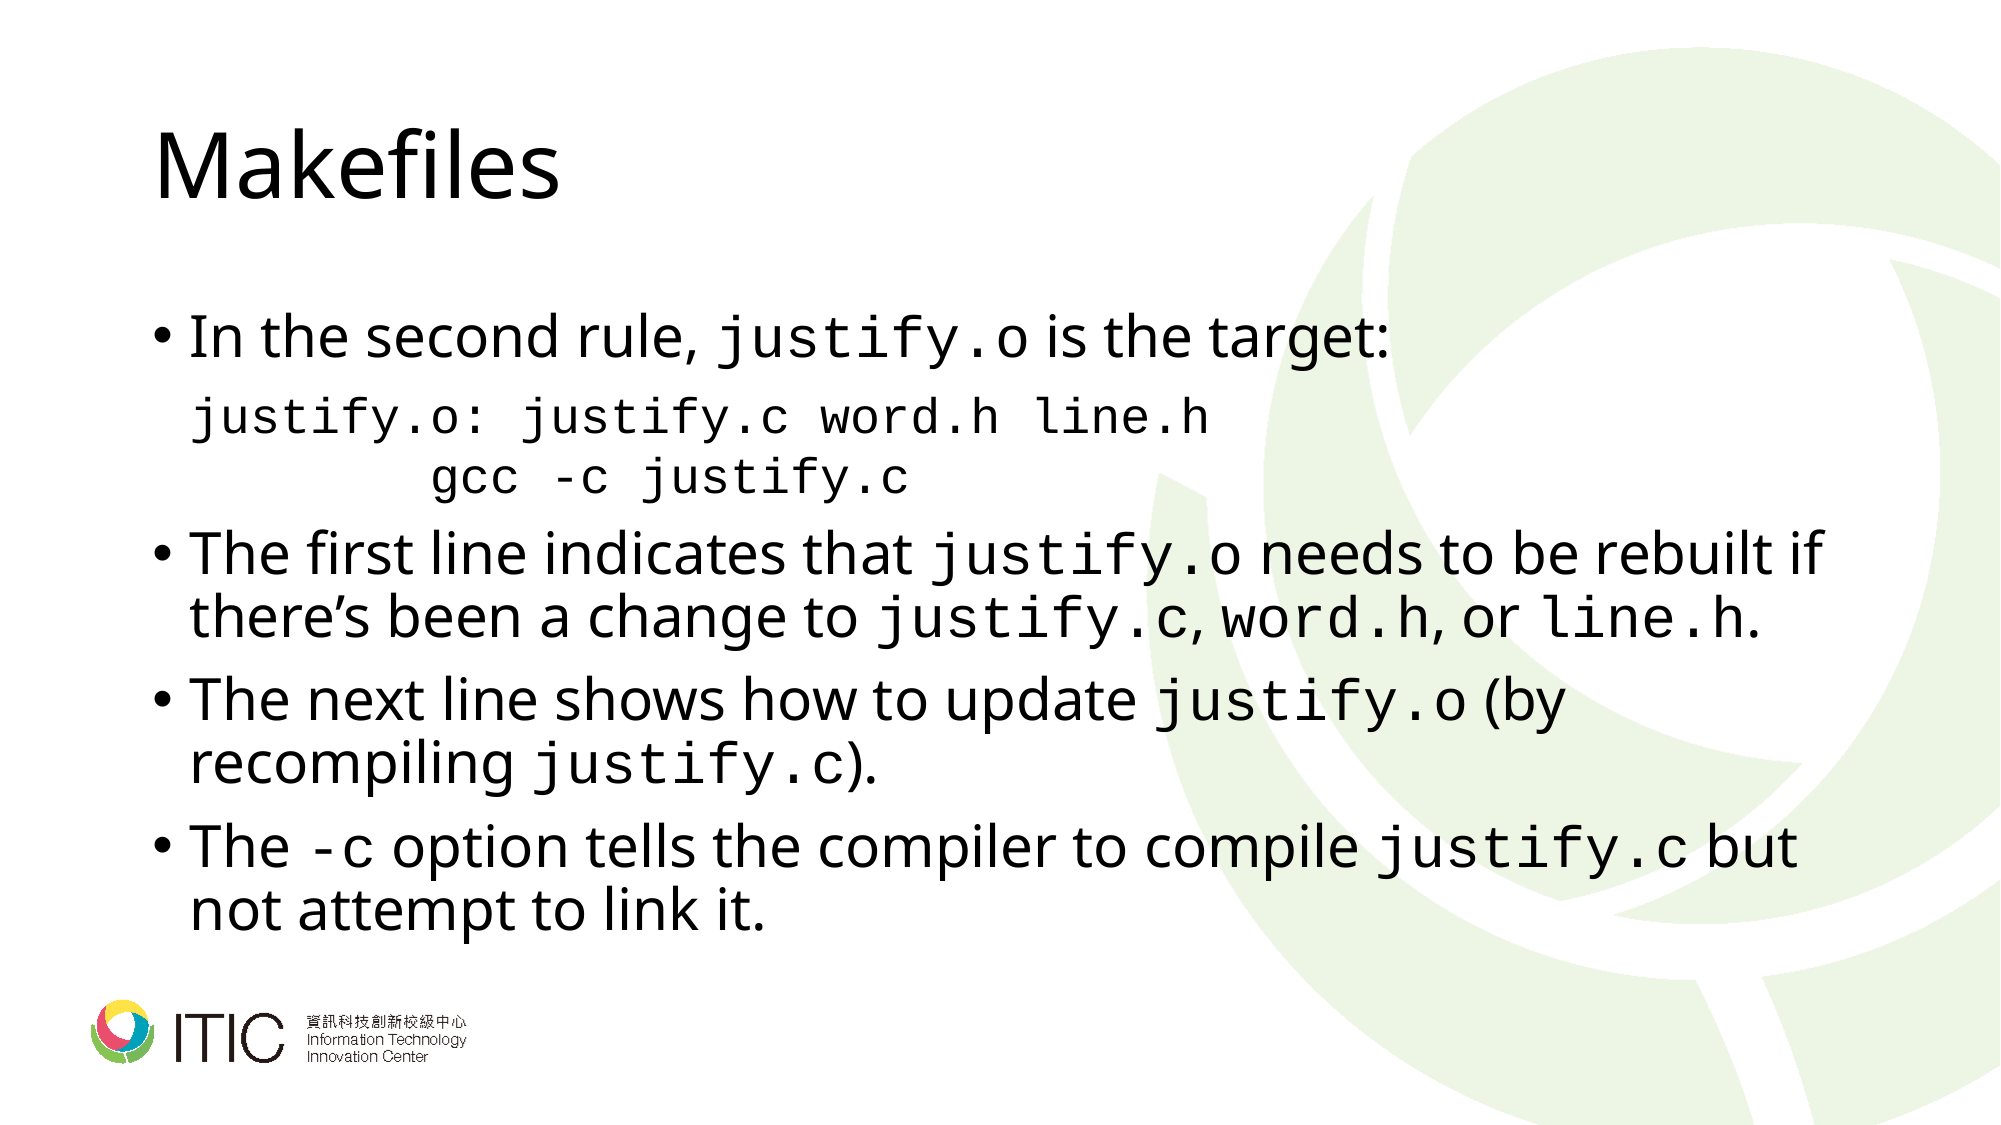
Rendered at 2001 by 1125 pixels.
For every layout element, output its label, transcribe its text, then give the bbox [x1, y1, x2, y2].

picture [0, 0, 2001, 1125]
list In the second rule, justify.o is the target: justify.o: justify.c word.h line.h gcc -c justify.c The first line indicates that justify.o needs to be rebuilt if there’s been a change to justify.c, word.h, or line.h. The next line shows how to update justify.o (by recompiling justify.c). The -c option tells the compiler to compile justify.c but not attempt to link it. [137, 299, 1863, 1014]
title Makefiles [137, 59, 1863, 278]
